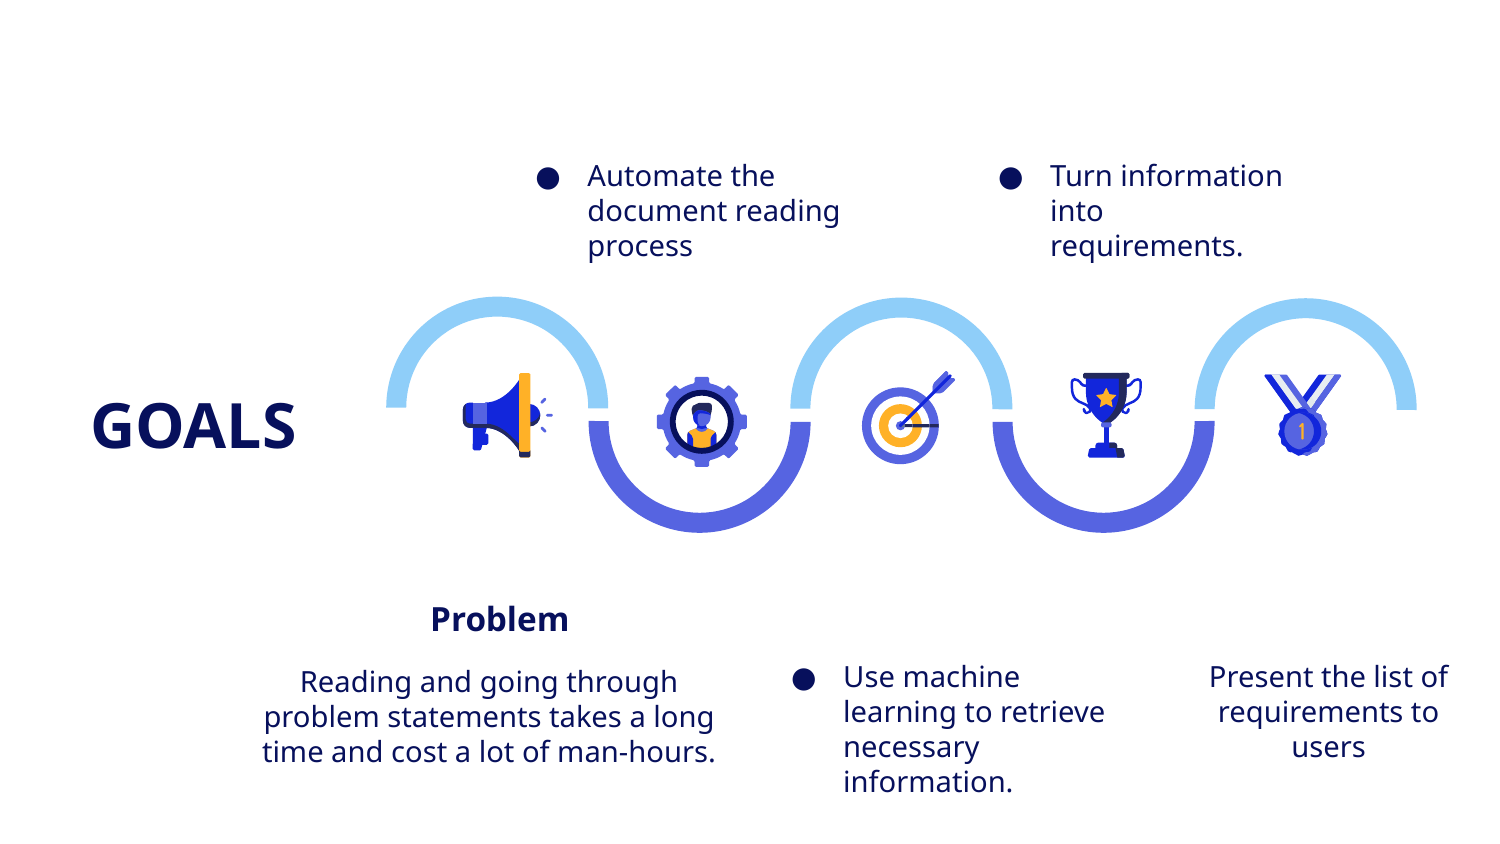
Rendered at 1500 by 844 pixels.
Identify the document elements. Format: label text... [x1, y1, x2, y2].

subtitle Automate the document reading process [497, 142, 910, 274]
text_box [385, 296, 1417, 534]
subtitle Reading and going through problem statements takes a long time and cost a lot of man-hours. [231, 648, 747, 779]
subtitle Turn information into requirements. [960, 142, 1307, 274]
title Problem [377, 582, 623, 648]
subtitle Use machine learning to retrieve necessary information. [753, 643, 1122, 774]
subtitle Present the list of requirements to users [1180, 643, 1477, 774]
title GOALS [75, 370, 380, 465]
